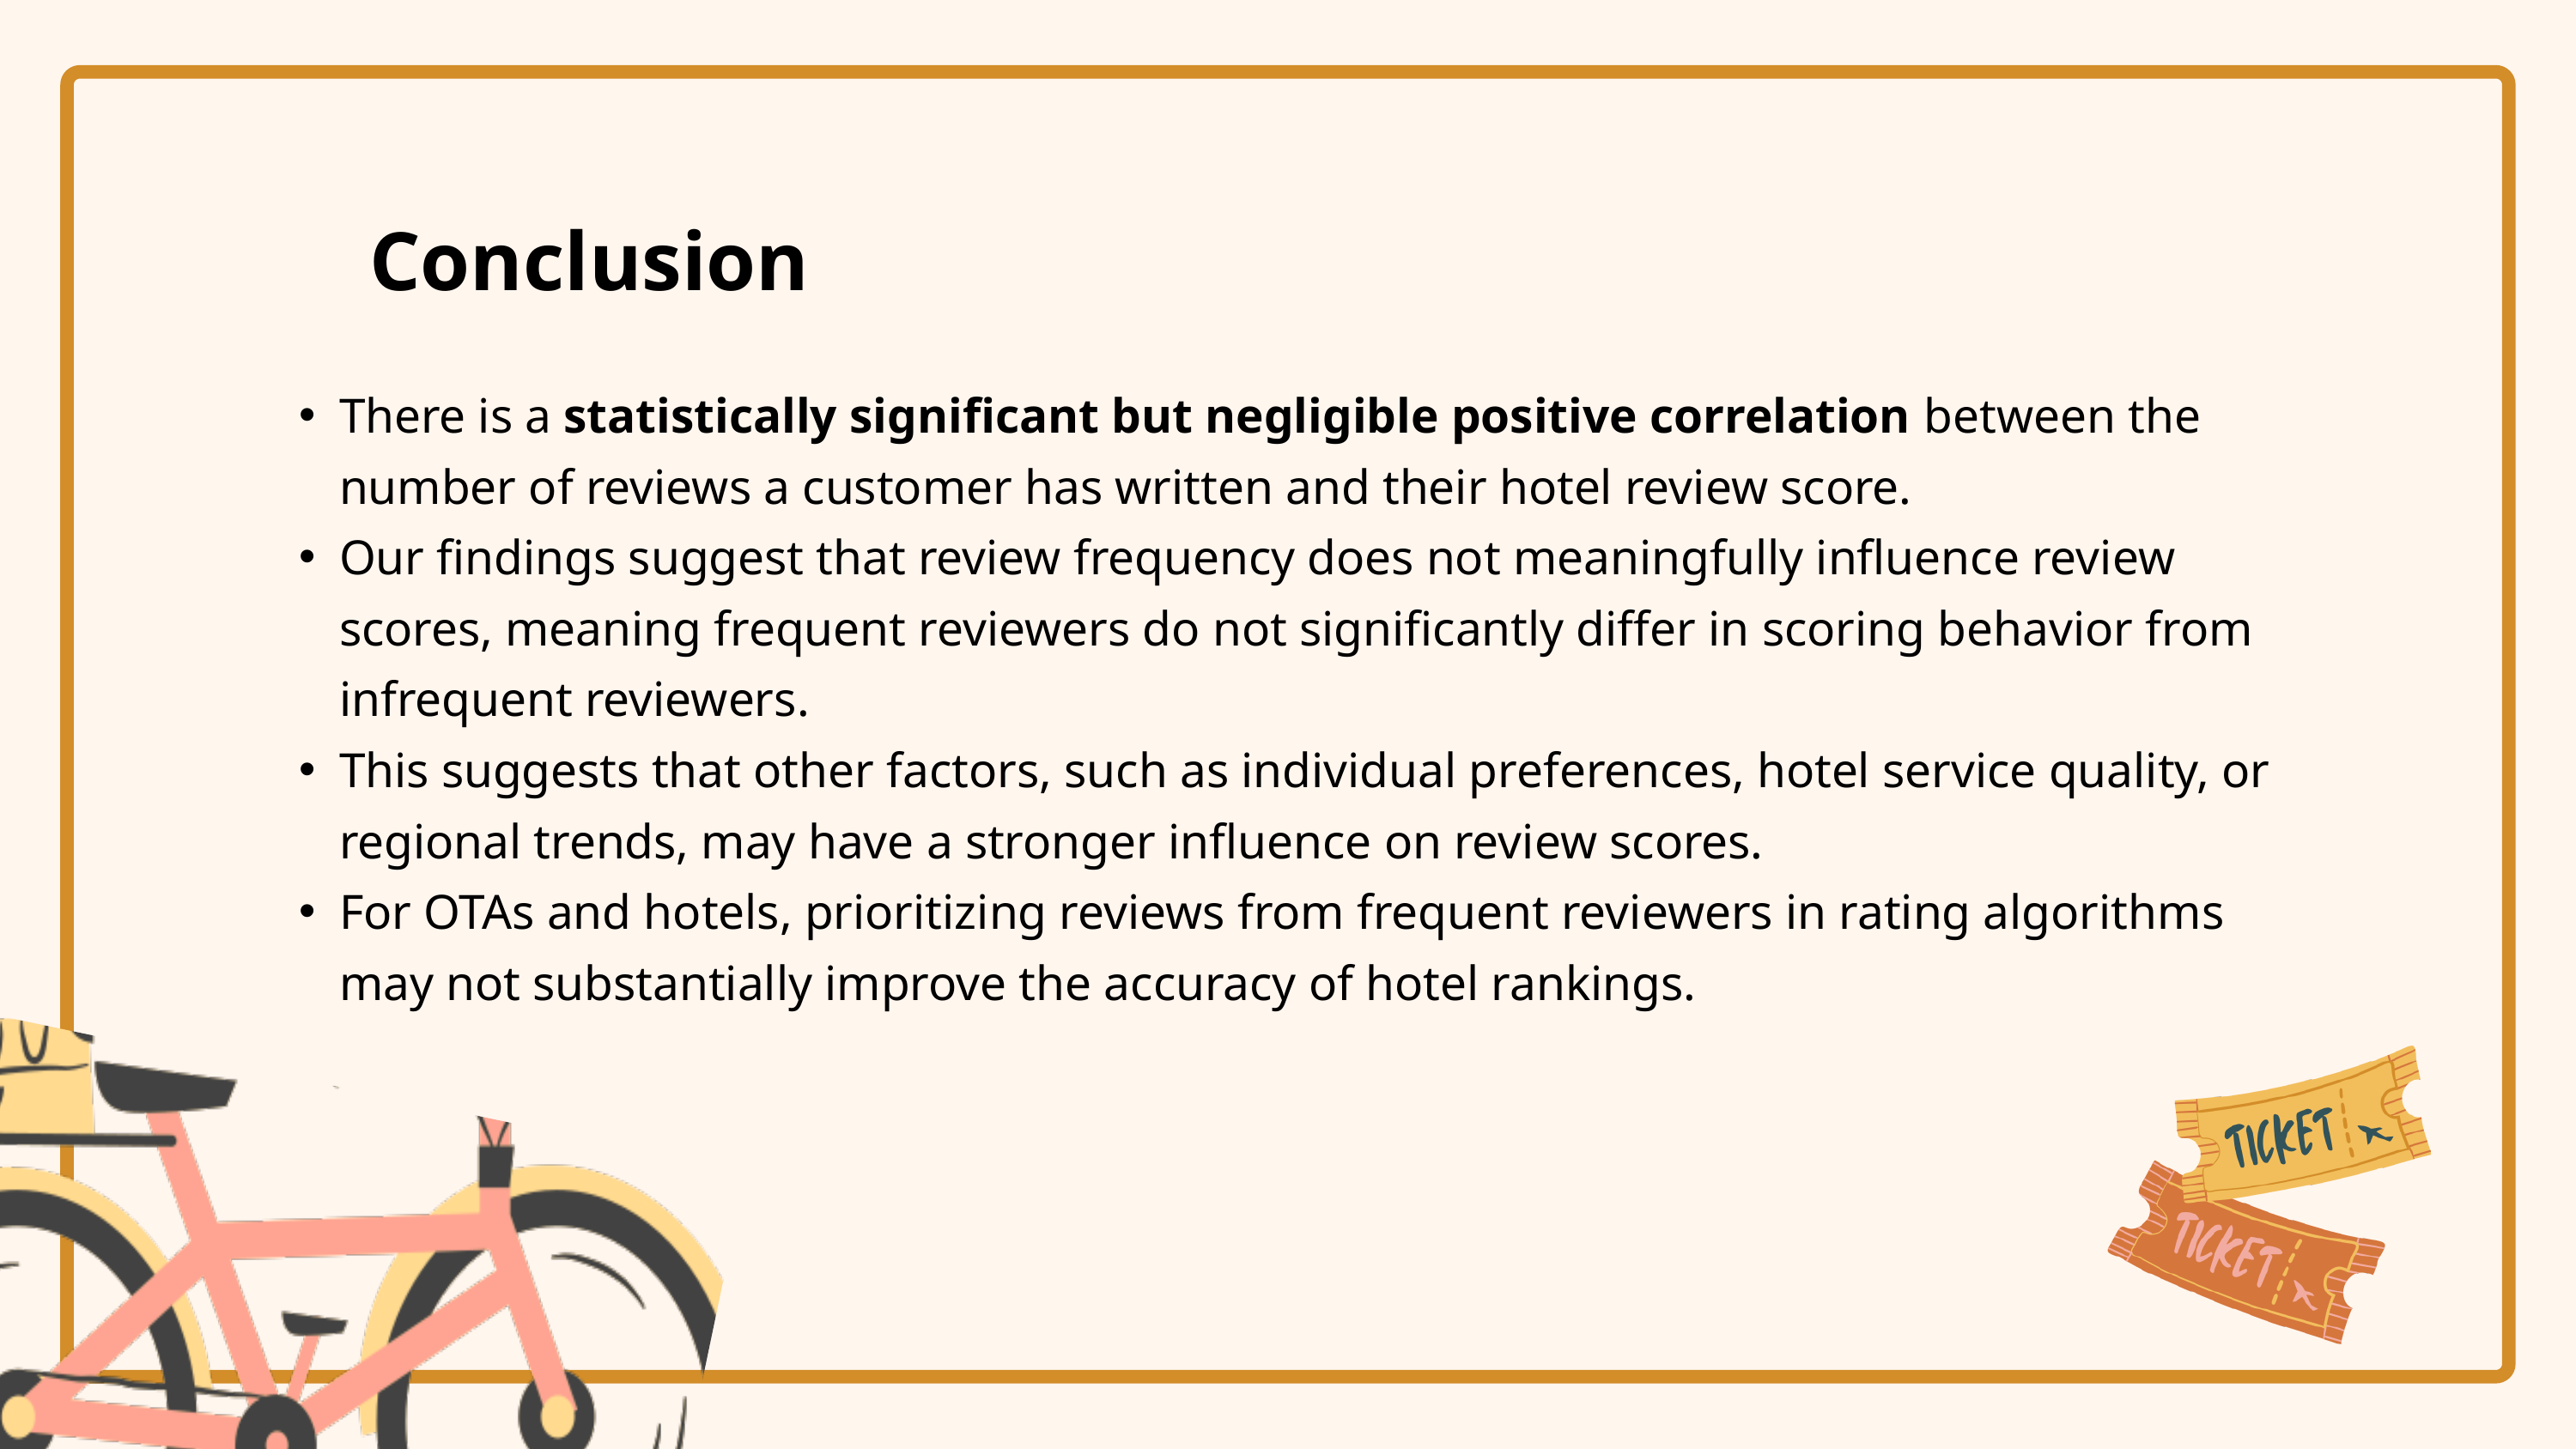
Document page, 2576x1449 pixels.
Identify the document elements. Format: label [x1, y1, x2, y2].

text_box [0, 1016, 702, 1449]
text_box [66, 71, 2510, 1378]
